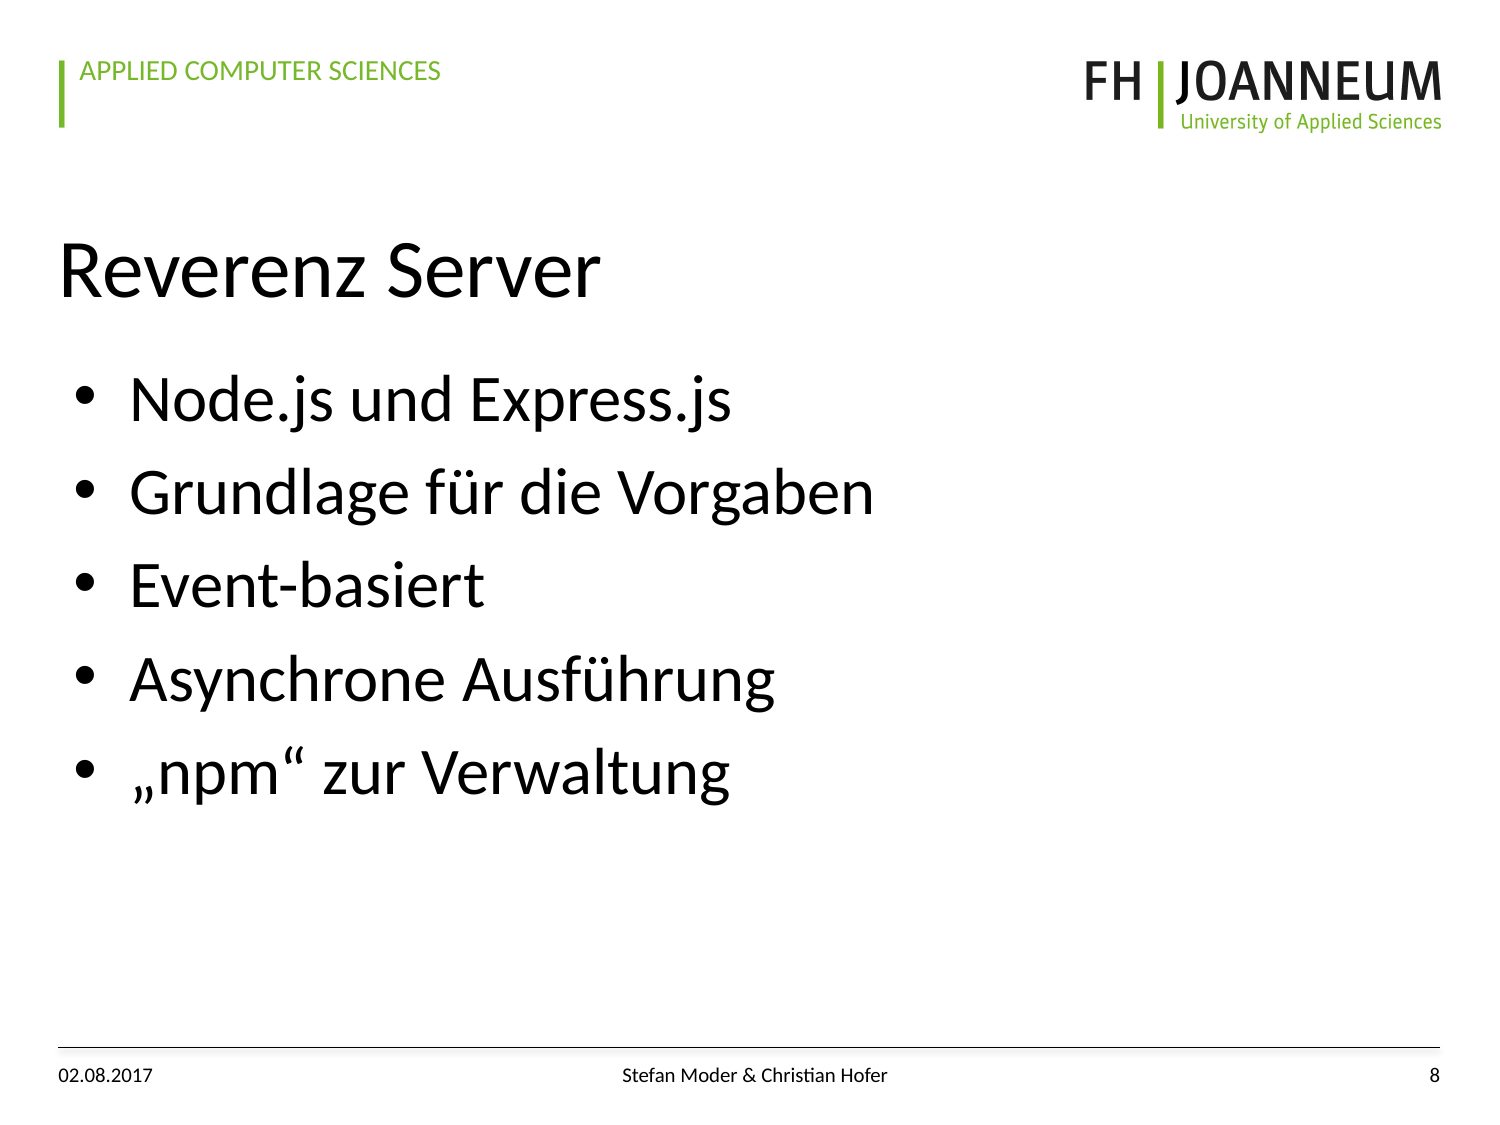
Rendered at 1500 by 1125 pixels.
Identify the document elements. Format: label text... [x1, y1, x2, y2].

footer Stefan Moder & Christian Hofer [422, 1058, 1089, 1091]
slide_number 8 [1105, 1058, 1441, 1091]
title Reverenz Server [58, 214, 1441, 321]
picture [0, 1, 1500, 179]
list Node.js und Express.js Grundlage für die Vorgaben Event-basiert Asynchrone Ausführung „npm“ zur Verwaltung [58, 347, 1441, 1028]
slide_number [58, 1058, 394, 1091]
